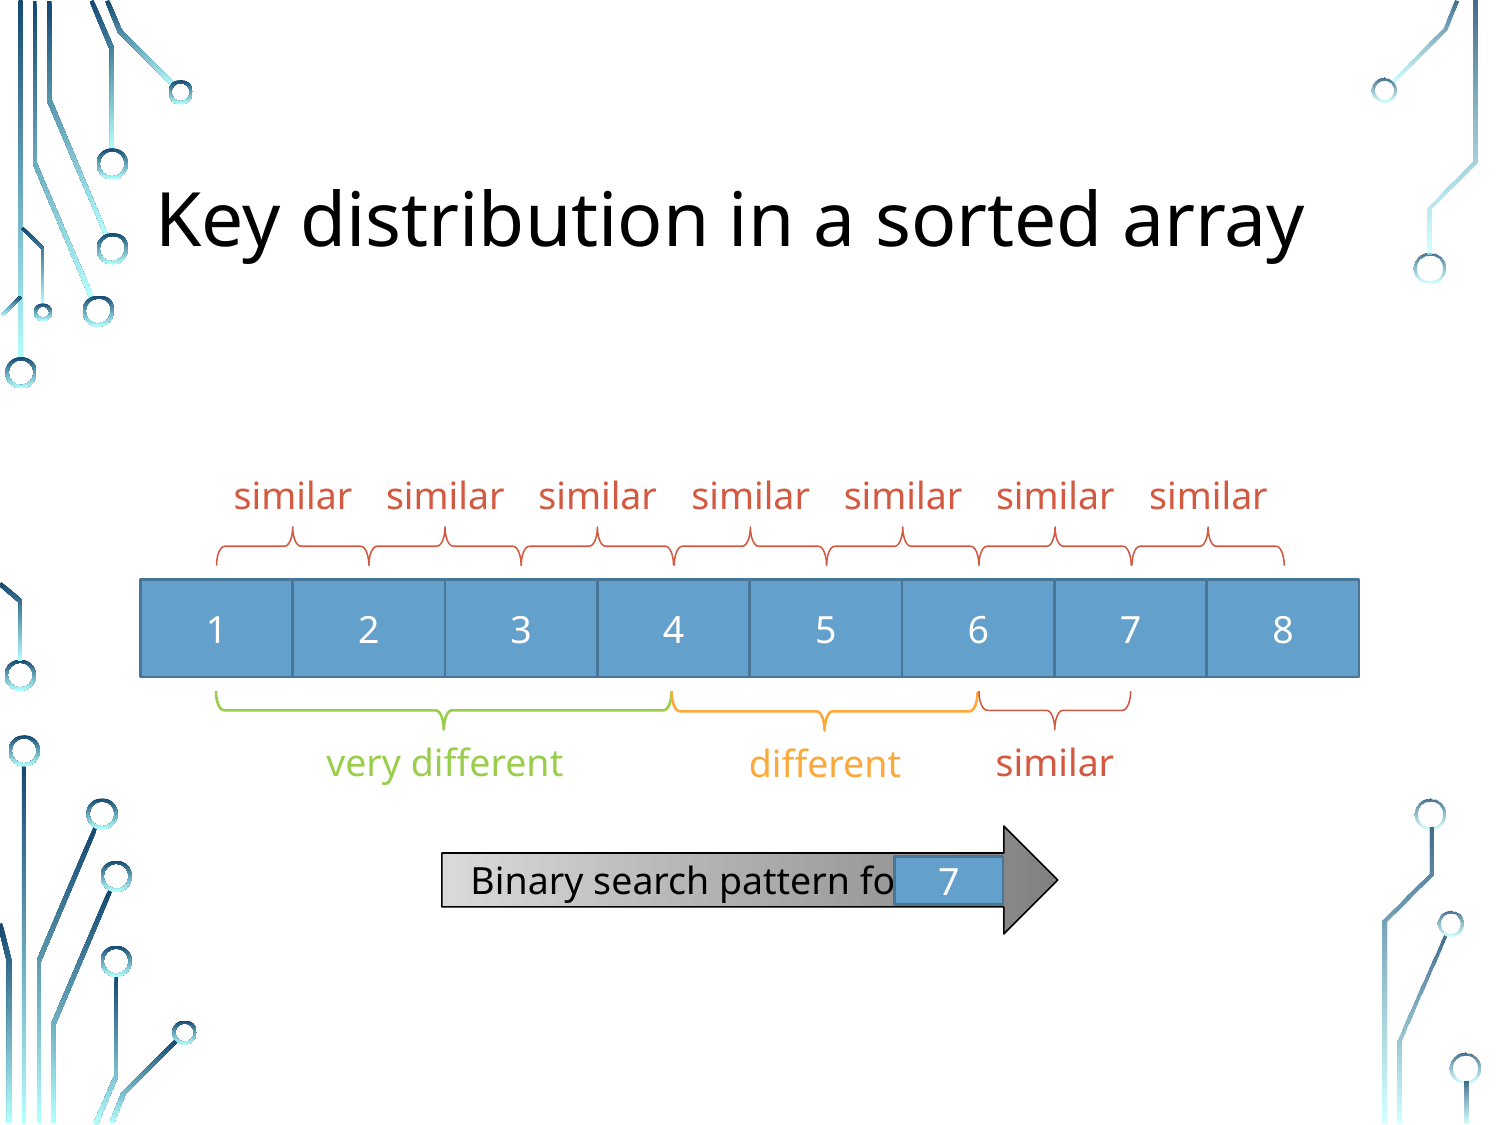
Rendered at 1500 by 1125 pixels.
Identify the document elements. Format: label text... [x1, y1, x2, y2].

title Key distribution in a sorted array [140, 101, 1360, 344]
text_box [671, 691, 980, 796]
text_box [441, 825, 1059, 935]
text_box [978, 690, 1132, 795]
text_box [140, 579, 1360, 678]
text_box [216, 462, 1286, 566]
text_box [215, 690, 674, 795]
